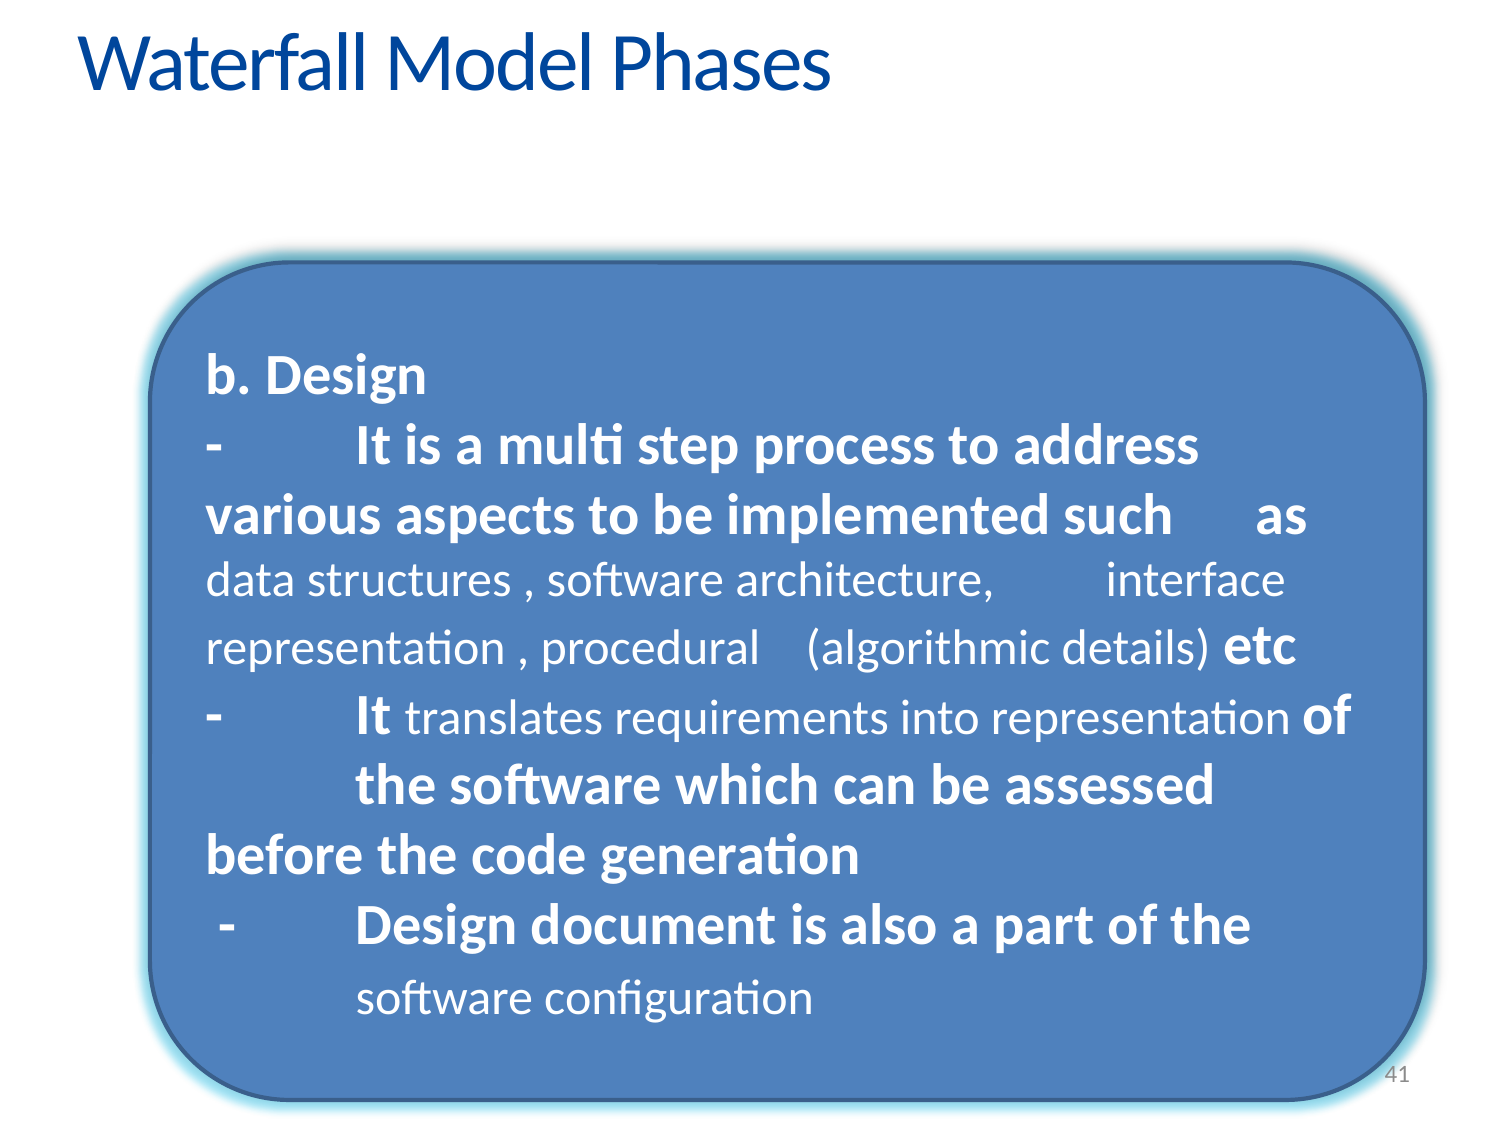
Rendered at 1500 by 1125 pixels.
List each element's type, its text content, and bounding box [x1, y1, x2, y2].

slide_number 41 [1074, 1042, 1425, 1103]
text_box Waterfall Model Phases [62, 0, 1338, 150]
text_box b. Design - It is a multi step process to address various aspects to be implemented such as data structures , software architecture, interface representation , procedural (algorithmic details) etc - It translates requirements into representation of the software which can be assessed before the code generation - Design document is also a part of the software configuration [147, 260, 1428, 1103]
